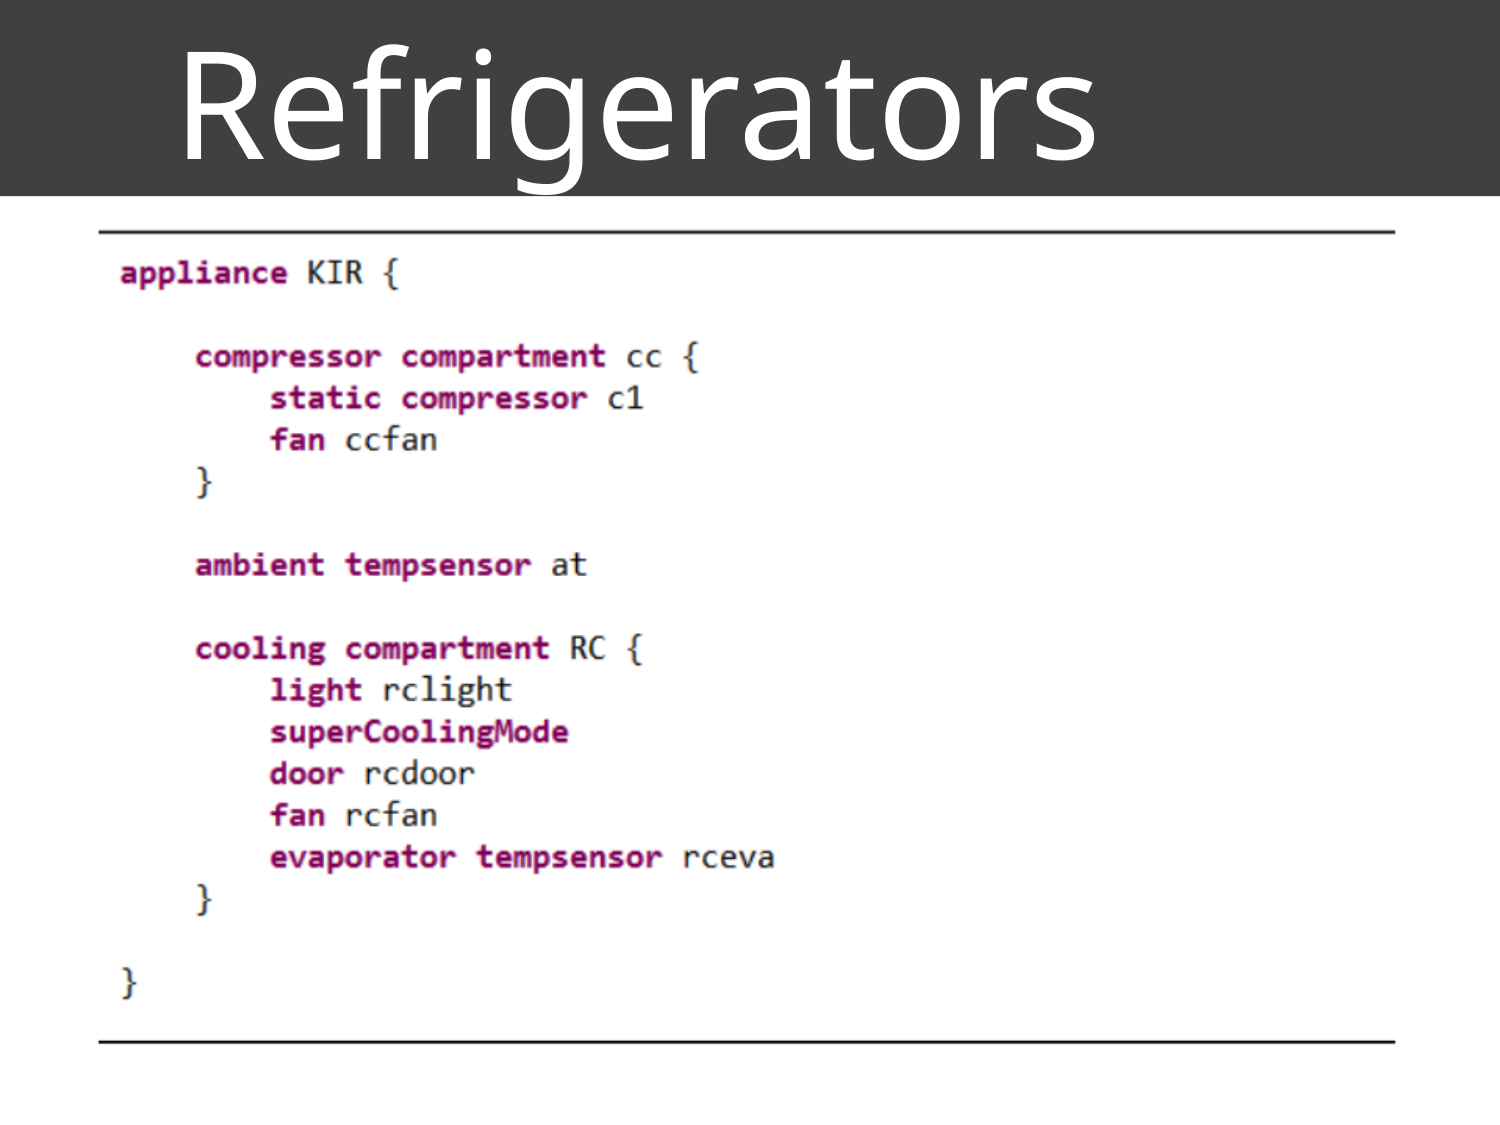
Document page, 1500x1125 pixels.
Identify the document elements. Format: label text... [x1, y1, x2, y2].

title Refrigerators [0, 0, 1306, 220]
picture [88, 219, 1405, 1052]
text_box [1306, 0, 1500, 198]
